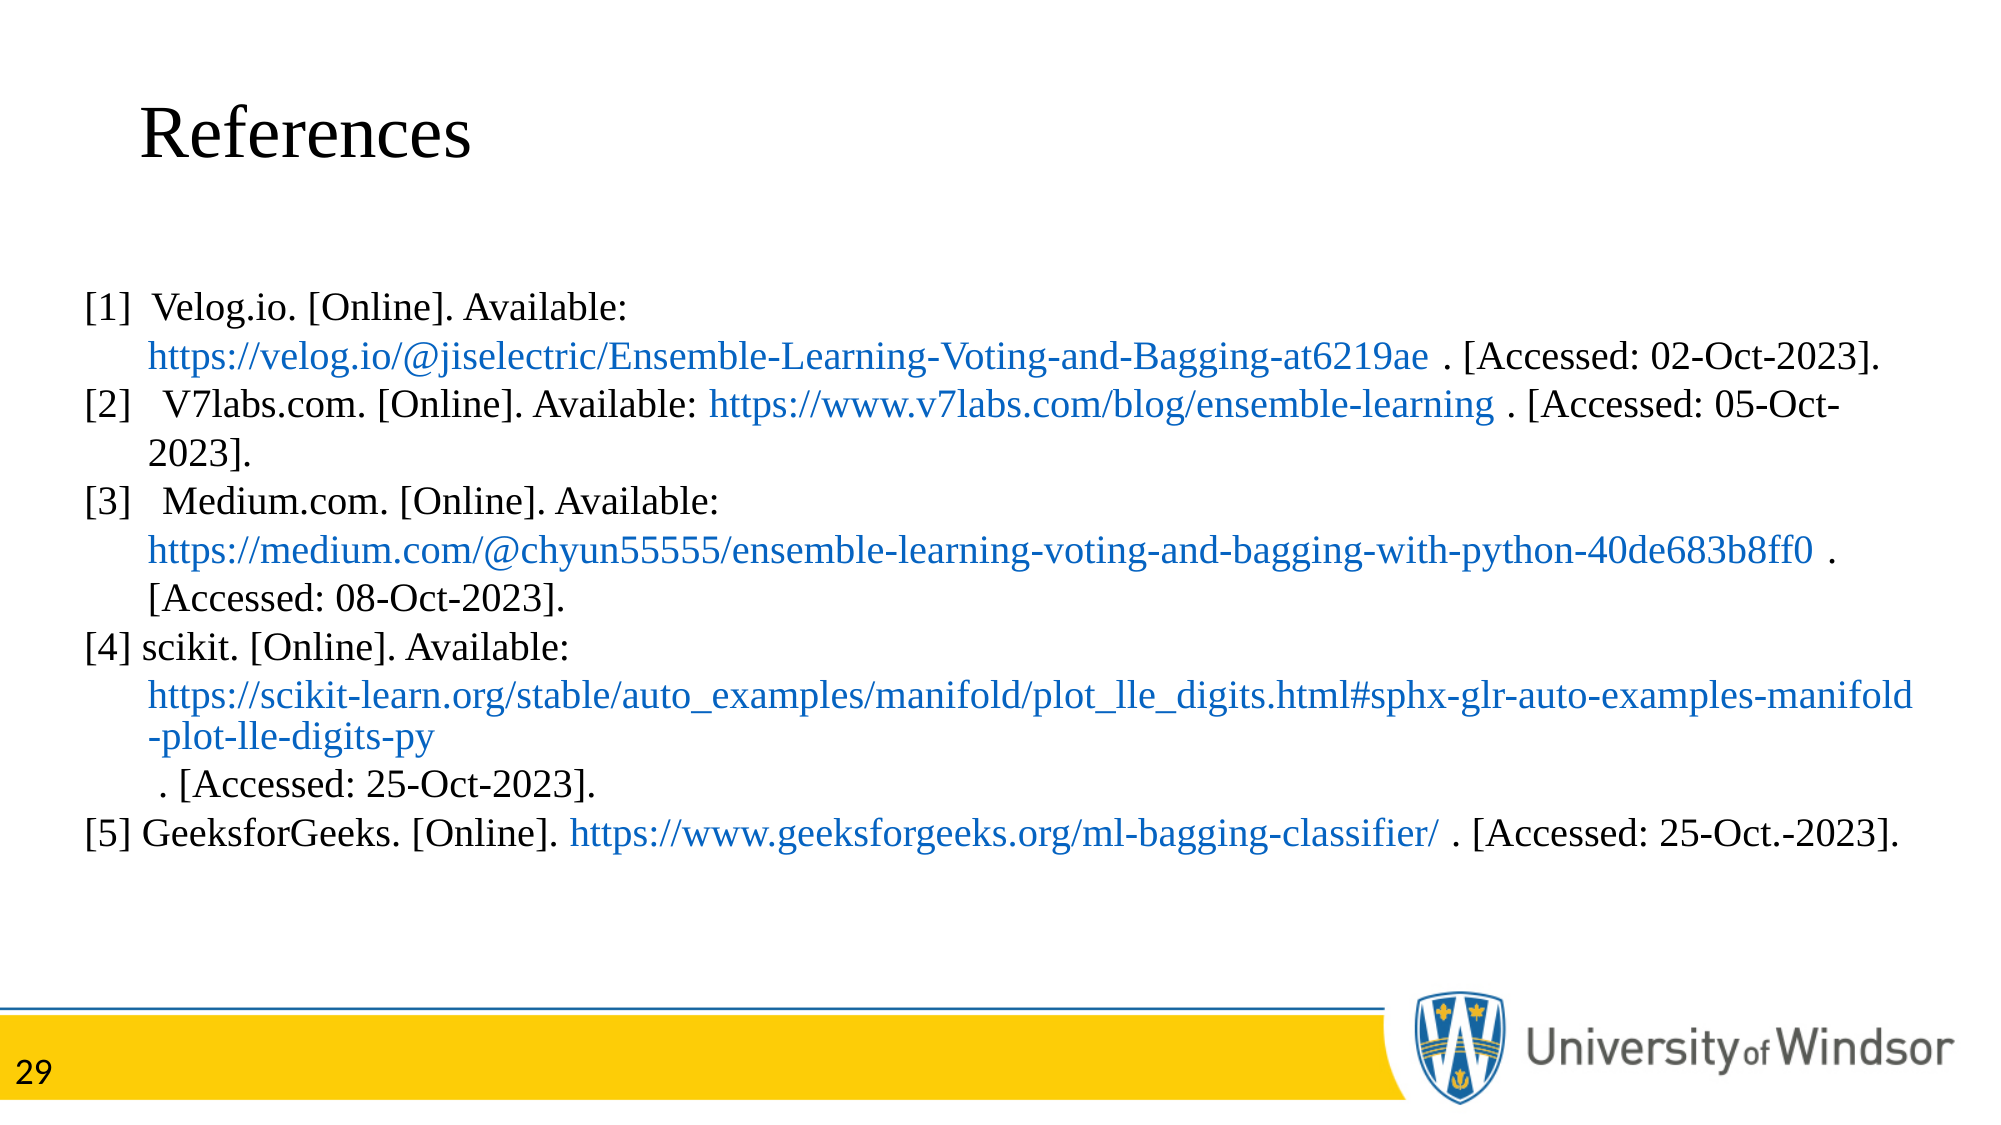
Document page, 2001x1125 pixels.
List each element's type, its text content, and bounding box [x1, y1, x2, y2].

title References [124, 85, 627, 272]
text_box [1] Velog.io. [Online]. Available: https://velog.io/@jiselectric/Ensemble-Learning-Voting-and-Bagging-at6219ae . [Accessed: 02-Oct-2023]. [2] V7labs.com. [Online]. Available: https://www.v7labs.com/blog/ensemble-learning . [Accessed: 05-Oct-2023]. [3] Medium.com. [Online]. Available: https://medium.com/@chyun55555/ensemble-learning-voting-and-bagging-with-python-40de683b8ff0 . [Accessed: 08-Oct-2023]. [4] scikit. [Online]. Available: https://scikit-learn.org/stable/auto_examples/manifold/plot_lle_digits.html#sphx-glr-auto-examples-manifold-plot-lle-digits-py . [Accessed: 25-Oct-2023]. [5] GeeksforGeeks. [Online]. https://www.geeksforgeeks.org/ml-bagging-classifier/ . [Accessed: 25-Oct.-2023]. [69, 272, 1944, 905]
picture [0, 974, 2000, 1125]
slide_number 29 [0, 1039, 450, 1100]
